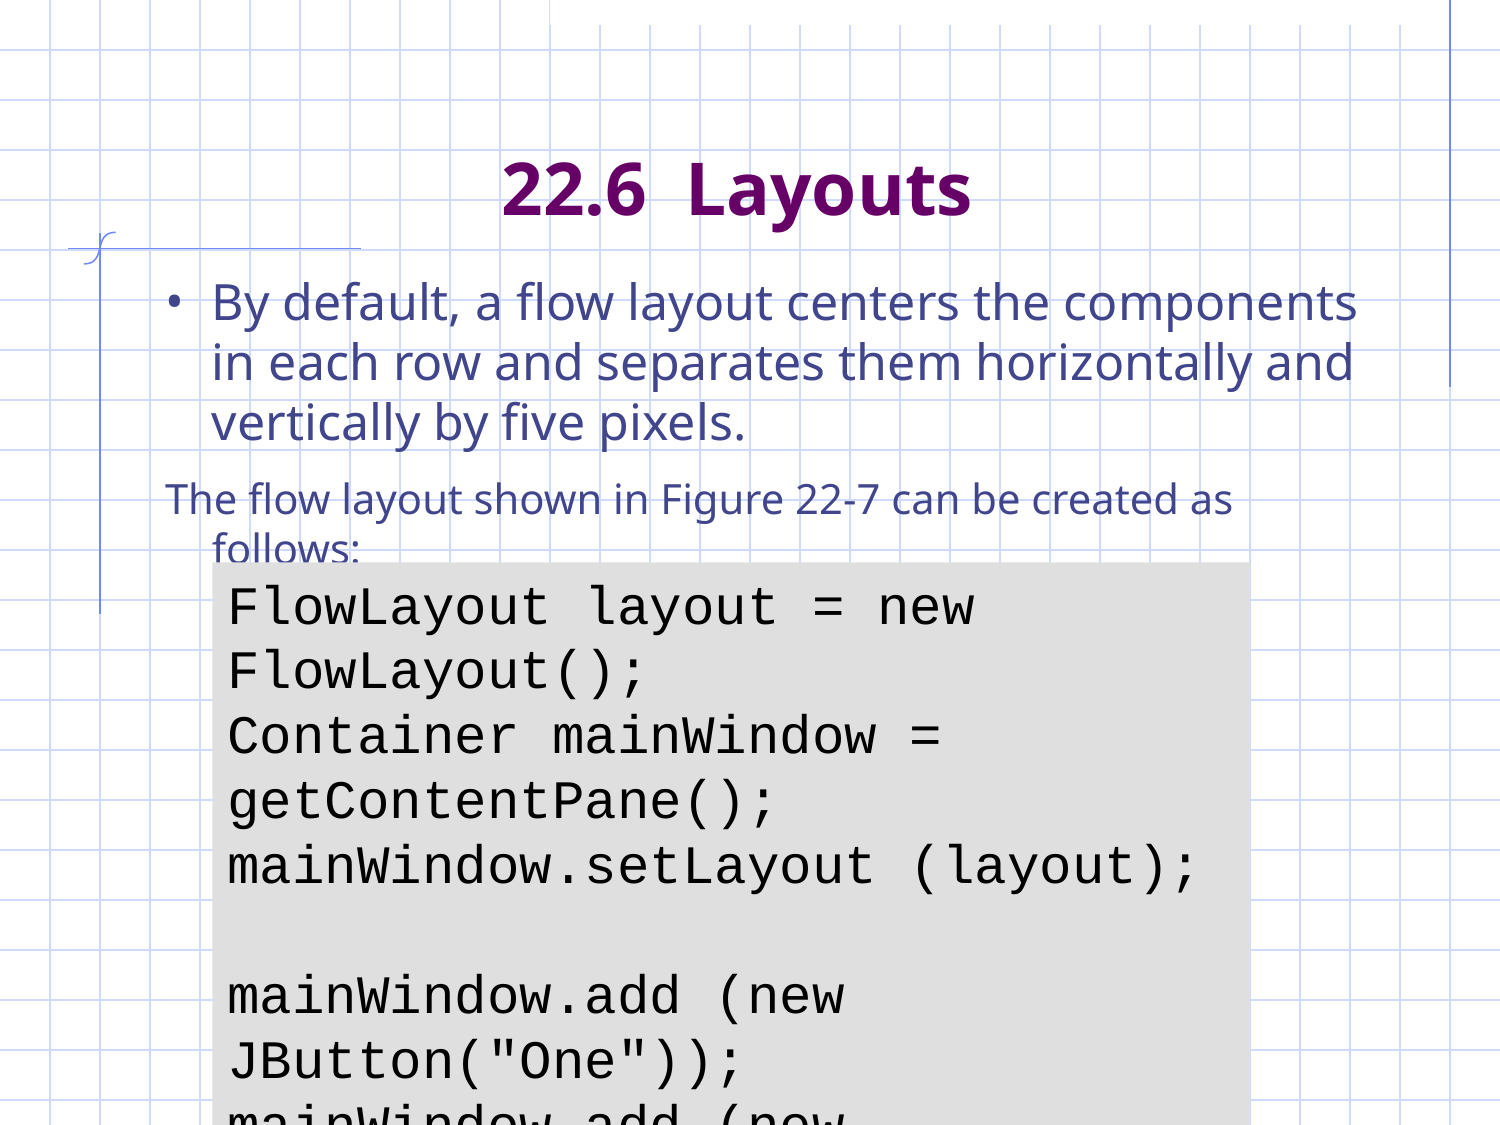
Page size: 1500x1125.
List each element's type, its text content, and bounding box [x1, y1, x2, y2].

title 22.6 Layouts [99, 50, 1375, 238]
text_box FlowLayout layout = new FlowLayout(); Container mainWindow = getContentPane(); mainWindow.setLayout (layout); mainWindow.add (new JButton("One")); mainWindow.add (new JButton("Two")); mainWindow.add (new JButton("Three")); mainWindow.add (new JButton("Four")); [212, 562, 1250, 1125]
list By default, a flow layout centers the components in each row and separates them horizontally and vertically by five pixels. The flow layout shown in Figure 22-7 can be created as follows: [75, 262, 1400, 1063]
